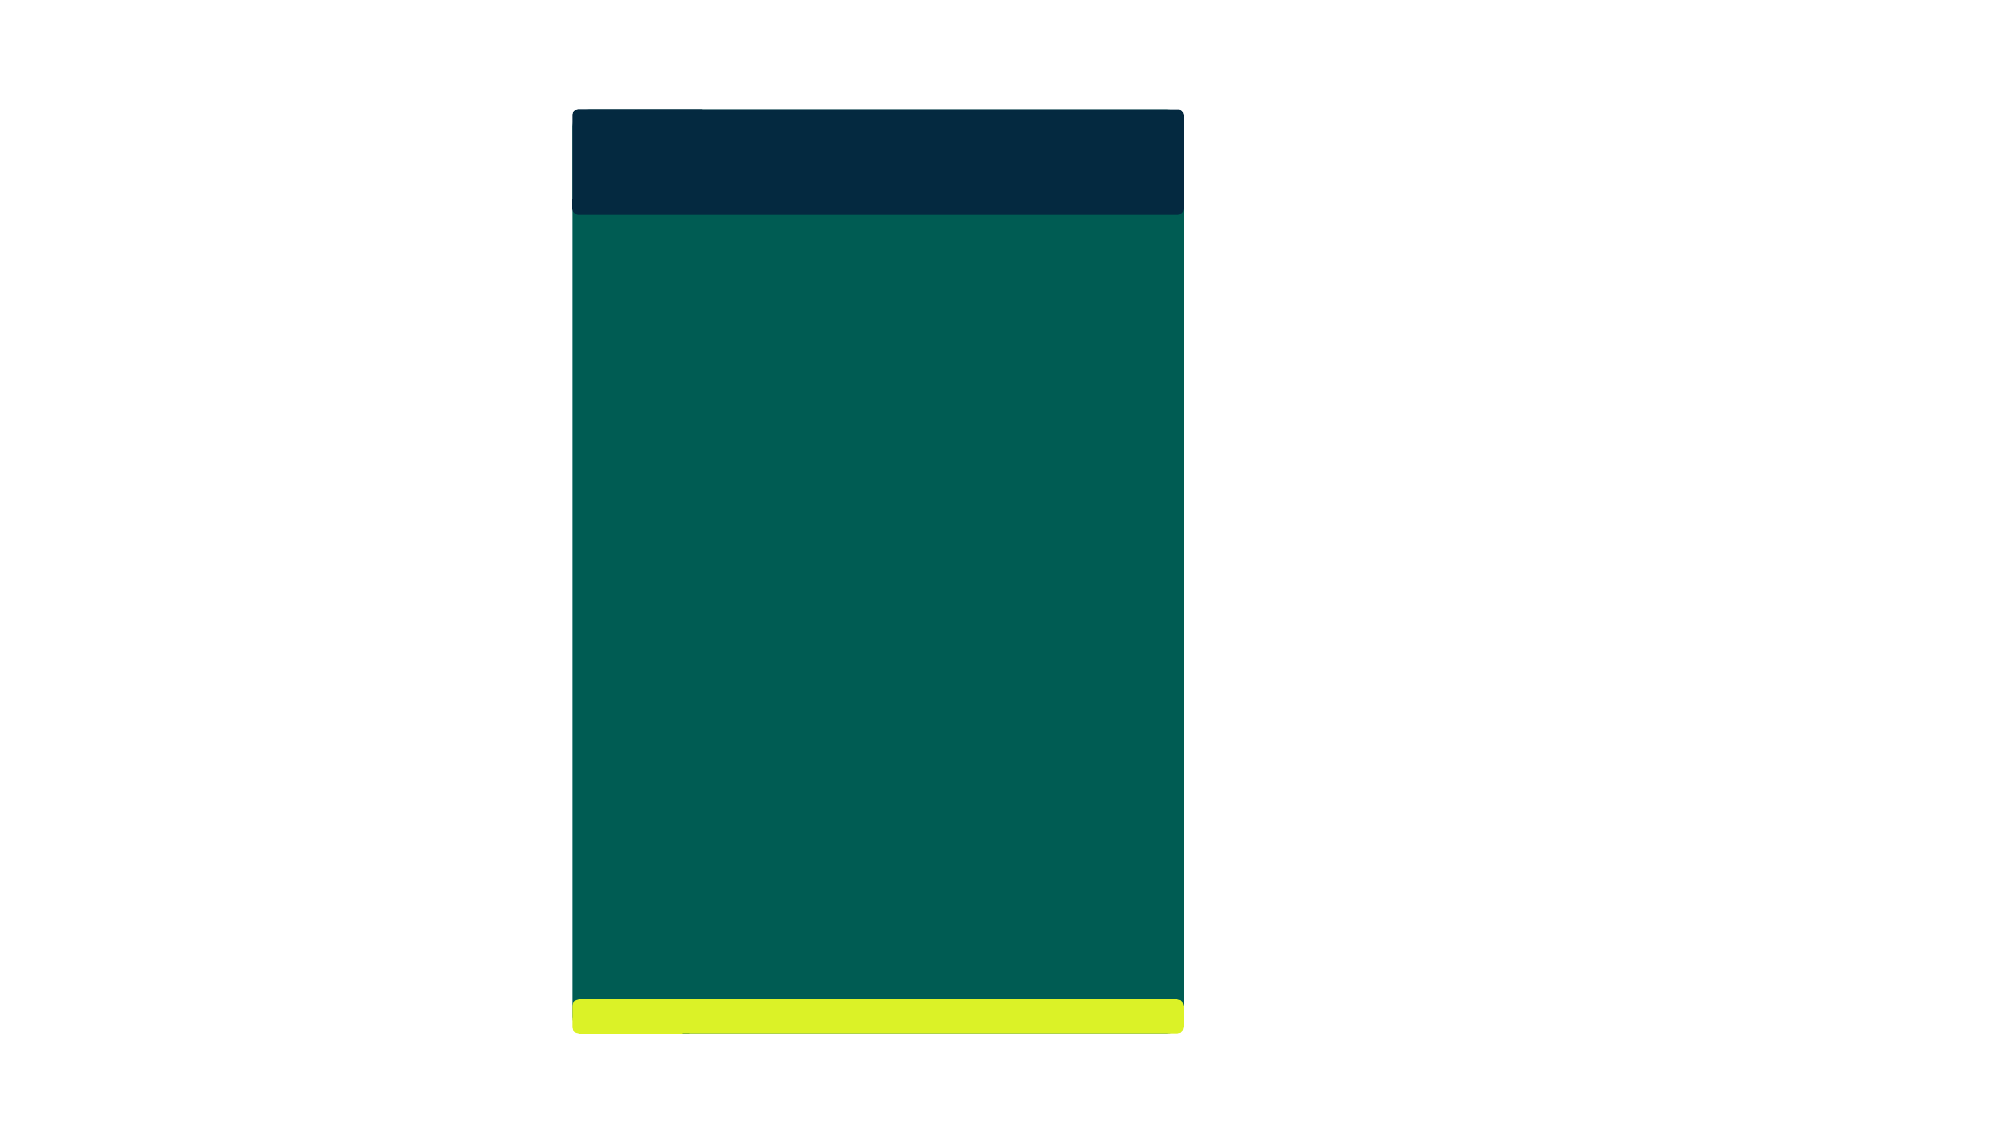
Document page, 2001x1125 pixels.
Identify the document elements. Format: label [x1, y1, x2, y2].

text_box [572, 109, 1184, 1034]
